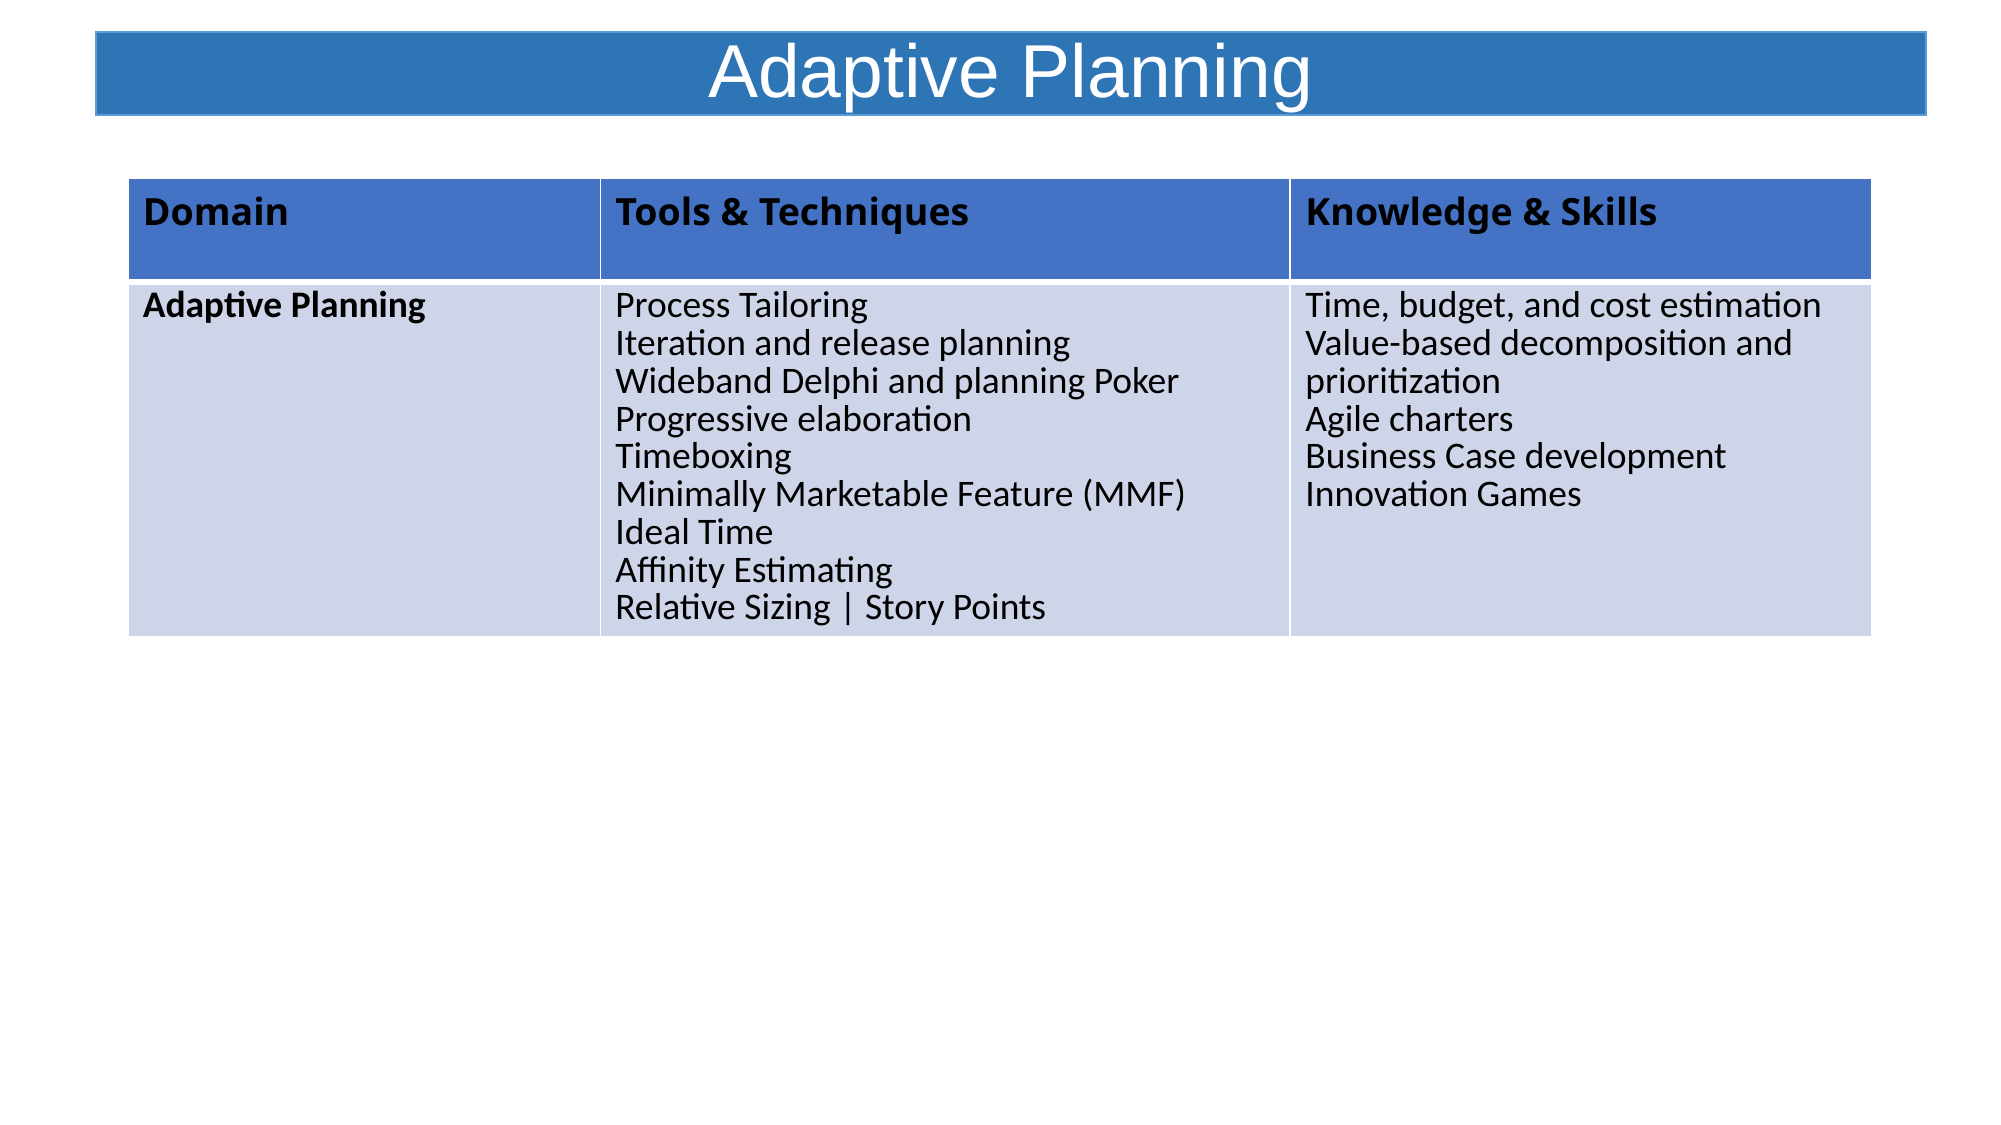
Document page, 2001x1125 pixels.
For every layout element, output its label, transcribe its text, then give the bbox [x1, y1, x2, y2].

table_header Domain [129, 179, 600, 279]
table_cell Adaptive Planning [129, 285, 600, 636]
table_cell Process Tailoring Iteration and release planning Wideband Delphi and planning Poker Progressive elaboration Timeboxing Minimally Marketable Feature (MMF) Ideal Time Affinity Estimating Relative Sizing | Story Points [601, 285, 1289, 636]
table_header Knowledge & Skills [1291, 179, 1871, 279]
table_cell Time, budget, and cost estimation Value-based decomposition and prioritization Agile charters Business Case development Innovation Games [1291, 285, 1871, 636]
table_header Tools & Techniques [601, 179, 1289, 279]
title Adaptive Planning [95, 31, 1927, 116]
